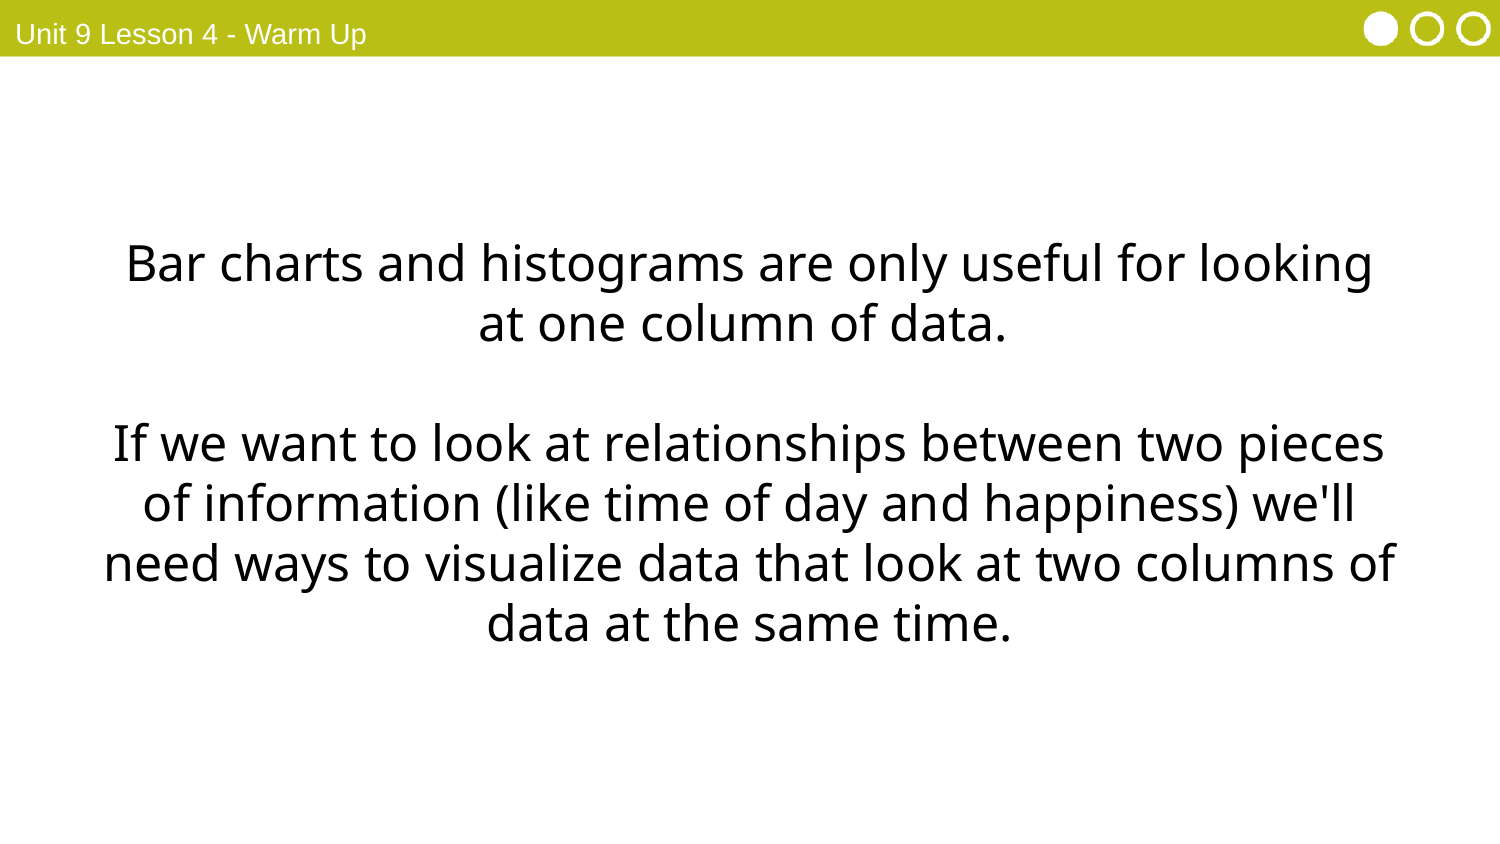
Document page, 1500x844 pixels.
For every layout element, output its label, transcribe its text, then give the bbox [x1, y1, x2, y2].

picture [0, 0, 1500, 844]
text_box Unit 9 Lesson 4 - Warm Up [0, 0, 750, 58]
text_box Bar charts and histograms are only useful for looking at one column of data. If we want to look at relationships between two pieces of information (like time of day and happiness) we'll need ways to visualize data that look at two columns of data at the same time. [85, 216, 1415, 495]
